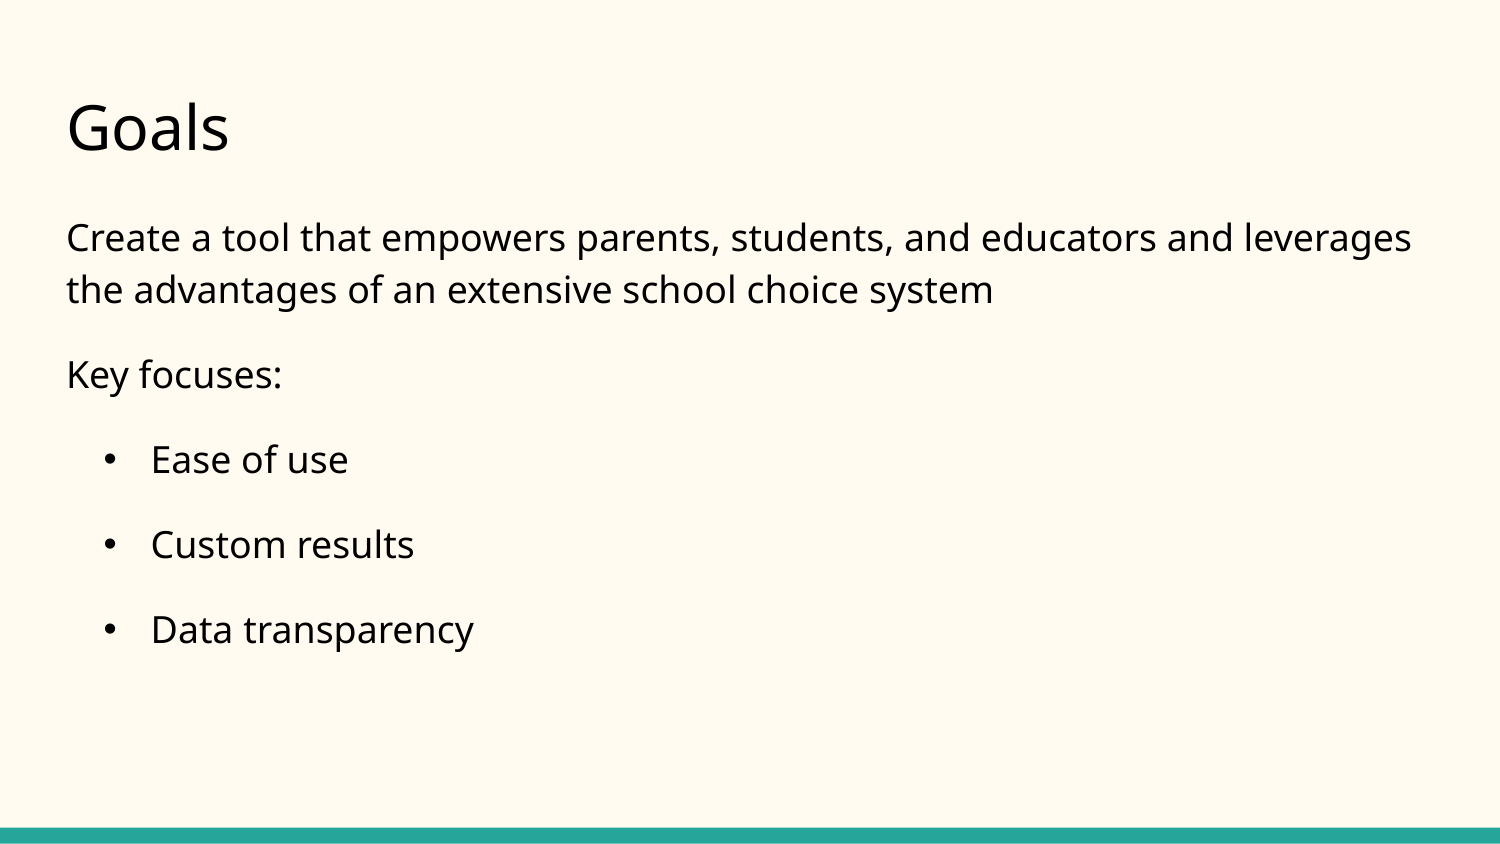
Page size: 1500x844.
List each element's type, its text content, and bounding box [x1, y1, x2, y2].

list Create a tool that empowers parents, students, and educators and leverages the advantages of an extensive school choice system Key focuses: Ease of use Custom results Data transparency [51, 192, 1449, 750]
title Goals [51, 72, 1449, 174]
